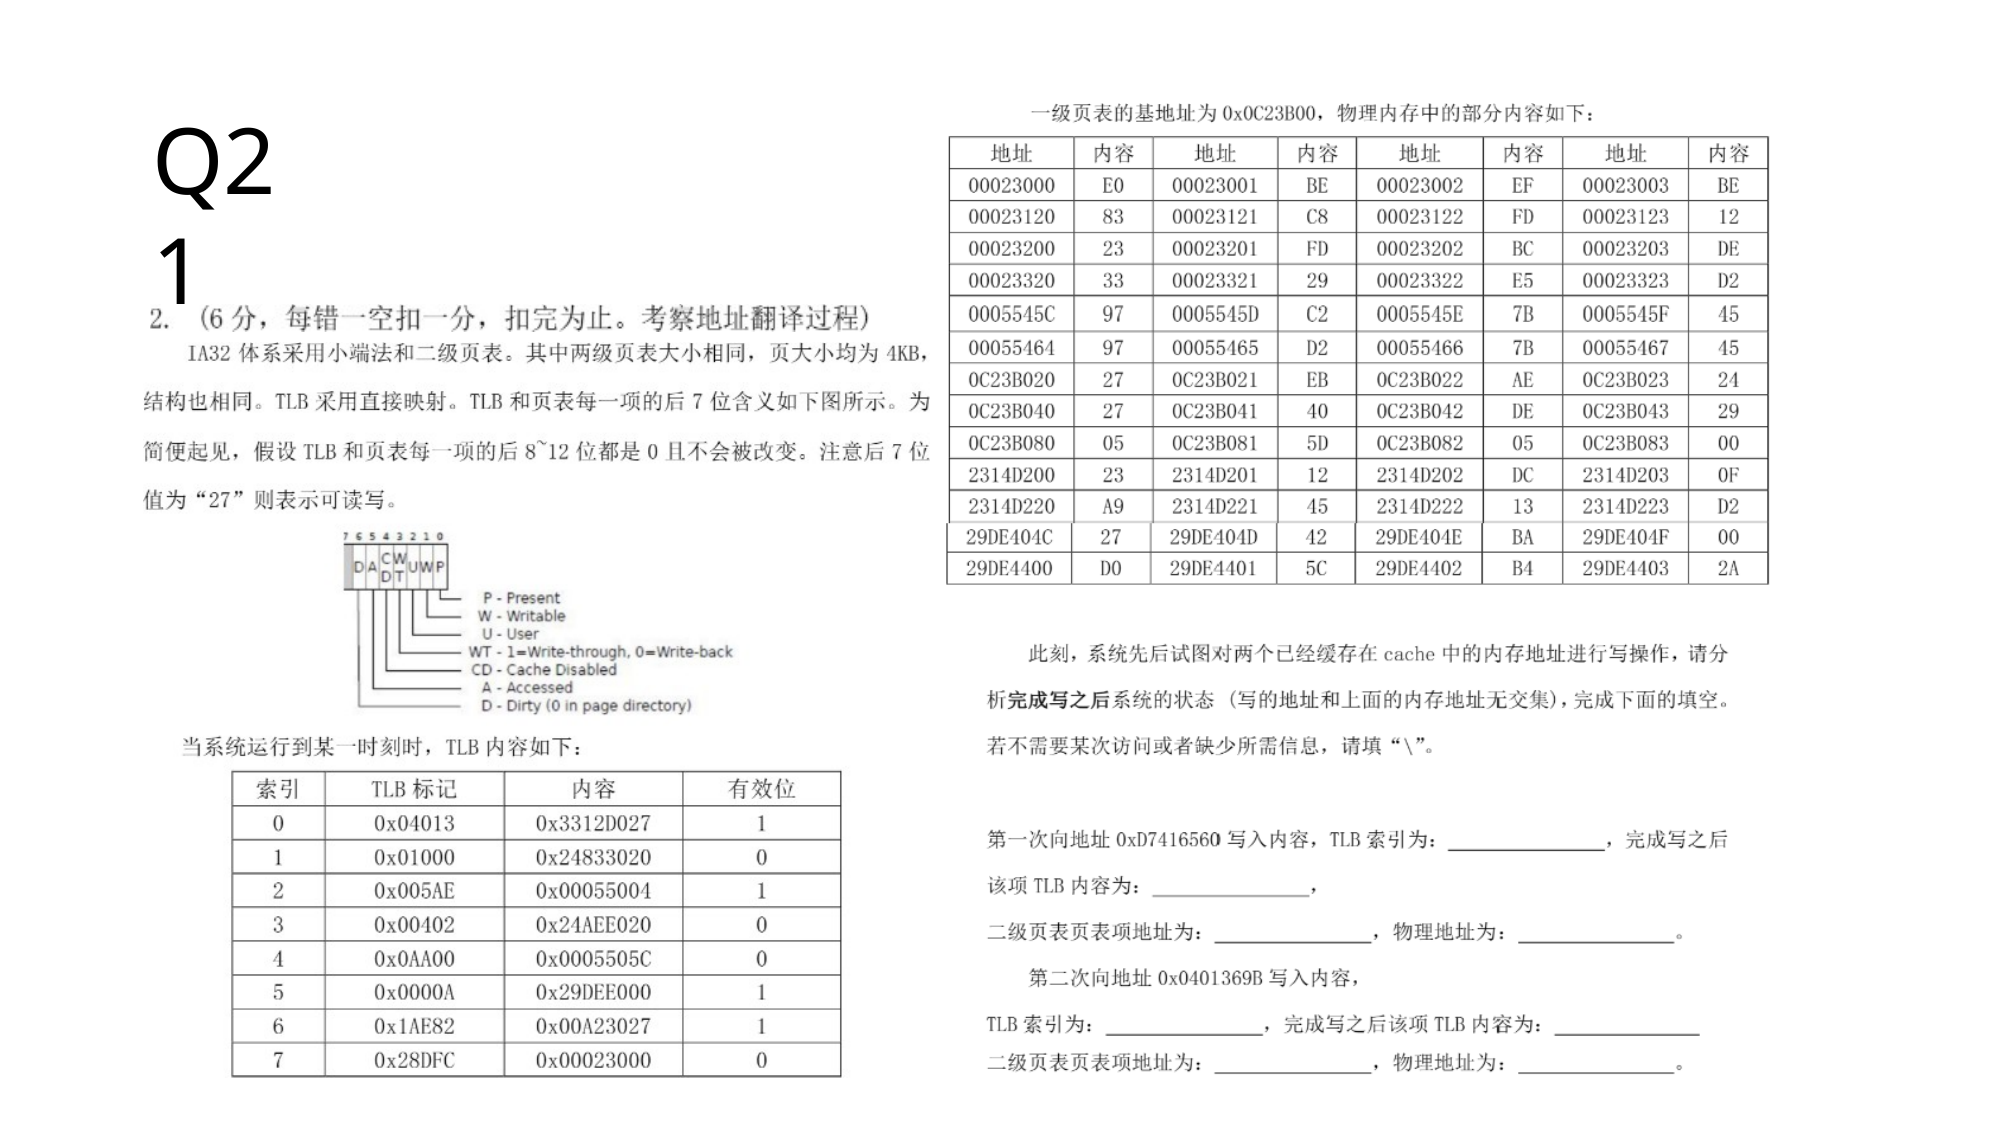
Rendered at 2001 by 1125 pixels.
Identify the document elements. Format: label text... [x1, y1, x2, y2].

text_box Q21 [150, 99, 318, 303]
picture [937, 102, 1777, 1082]
picture [149, 304, 869, 332]
picture [143, 341, 931, 1079]
